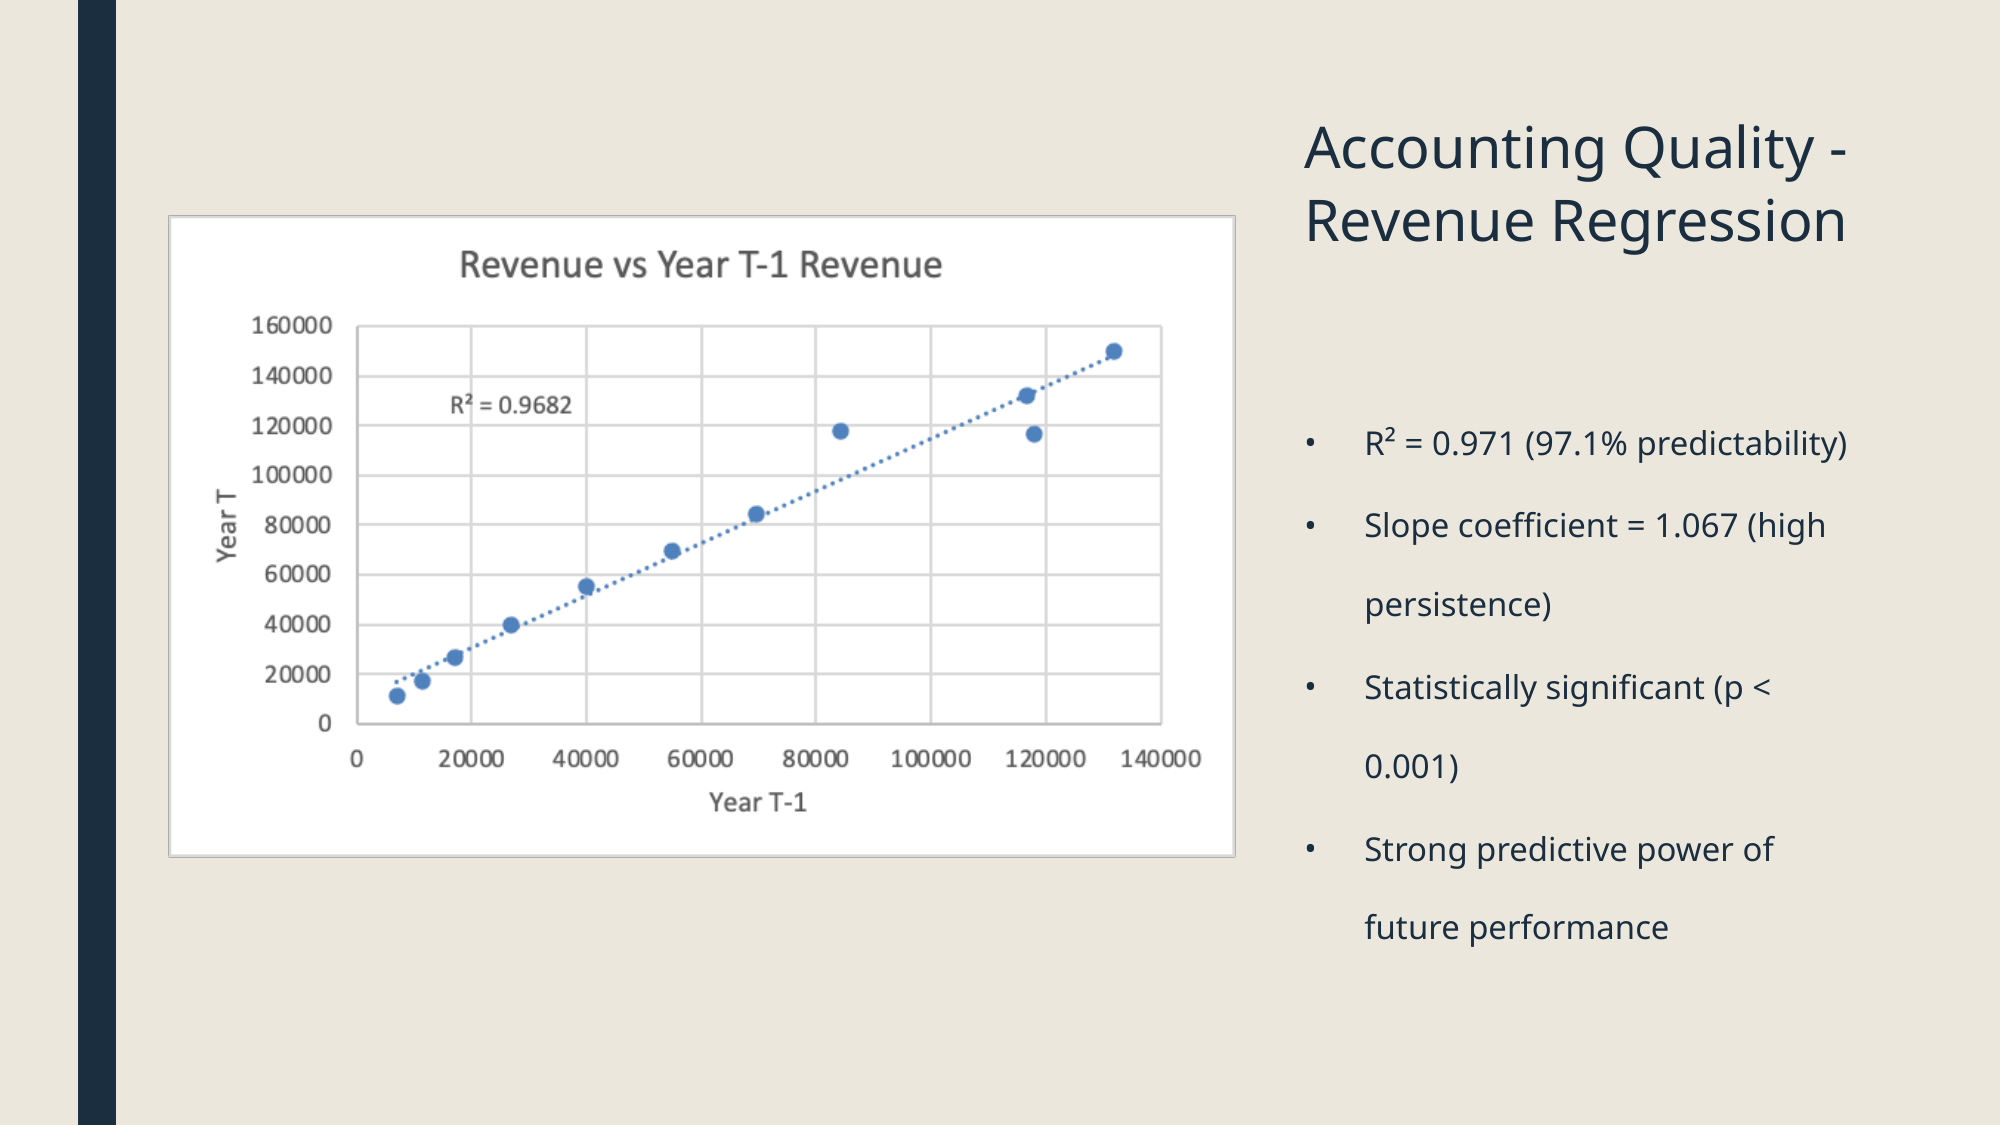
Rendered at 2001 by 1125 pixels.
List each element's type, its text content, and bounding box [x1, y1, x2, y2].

picture [167, 214, 1237, 859]
text_box Accounting Quality - Revenue Regression [1289, 112, 1890, 357]
text_box R² = 0.971 (97.1% predictability) Slope coefficient = 1.067 (high persistence) Statistically significant (p < 0.001) Strong predictive power of future performance [1289, 374, 1890, 963]
text_box [76, 0, 119, 1125]
